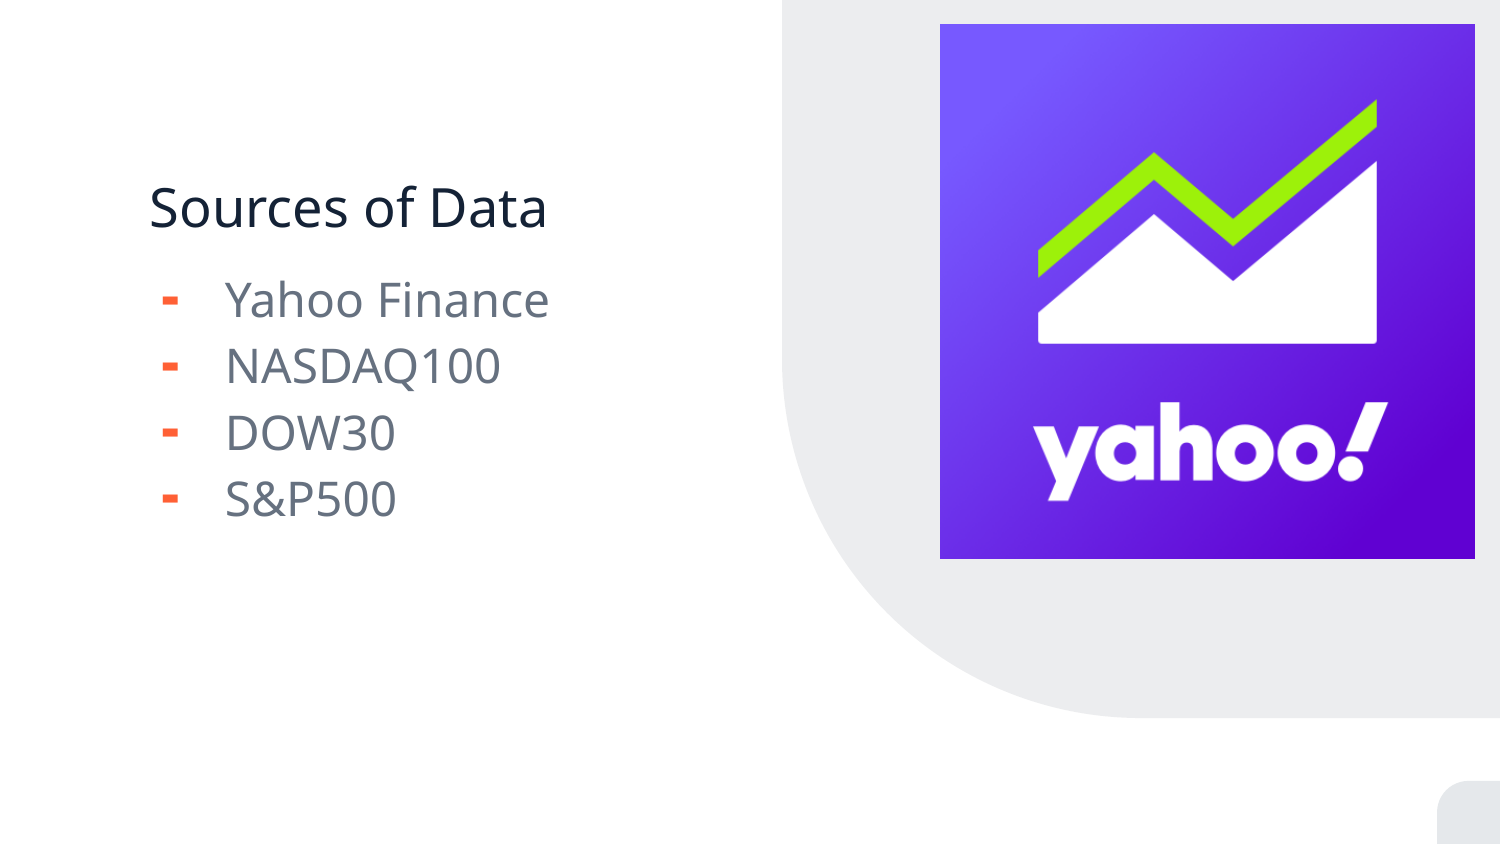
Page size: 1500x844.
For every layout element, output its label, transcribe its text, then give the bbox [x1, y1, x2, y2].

title Sources of Data [149, 136, 719, 240]
picture [940, 24, 1476, 560]
list Yahoo Finance NASDAQ100 DOW30 S&P500 [149, 261, 719, 719]
